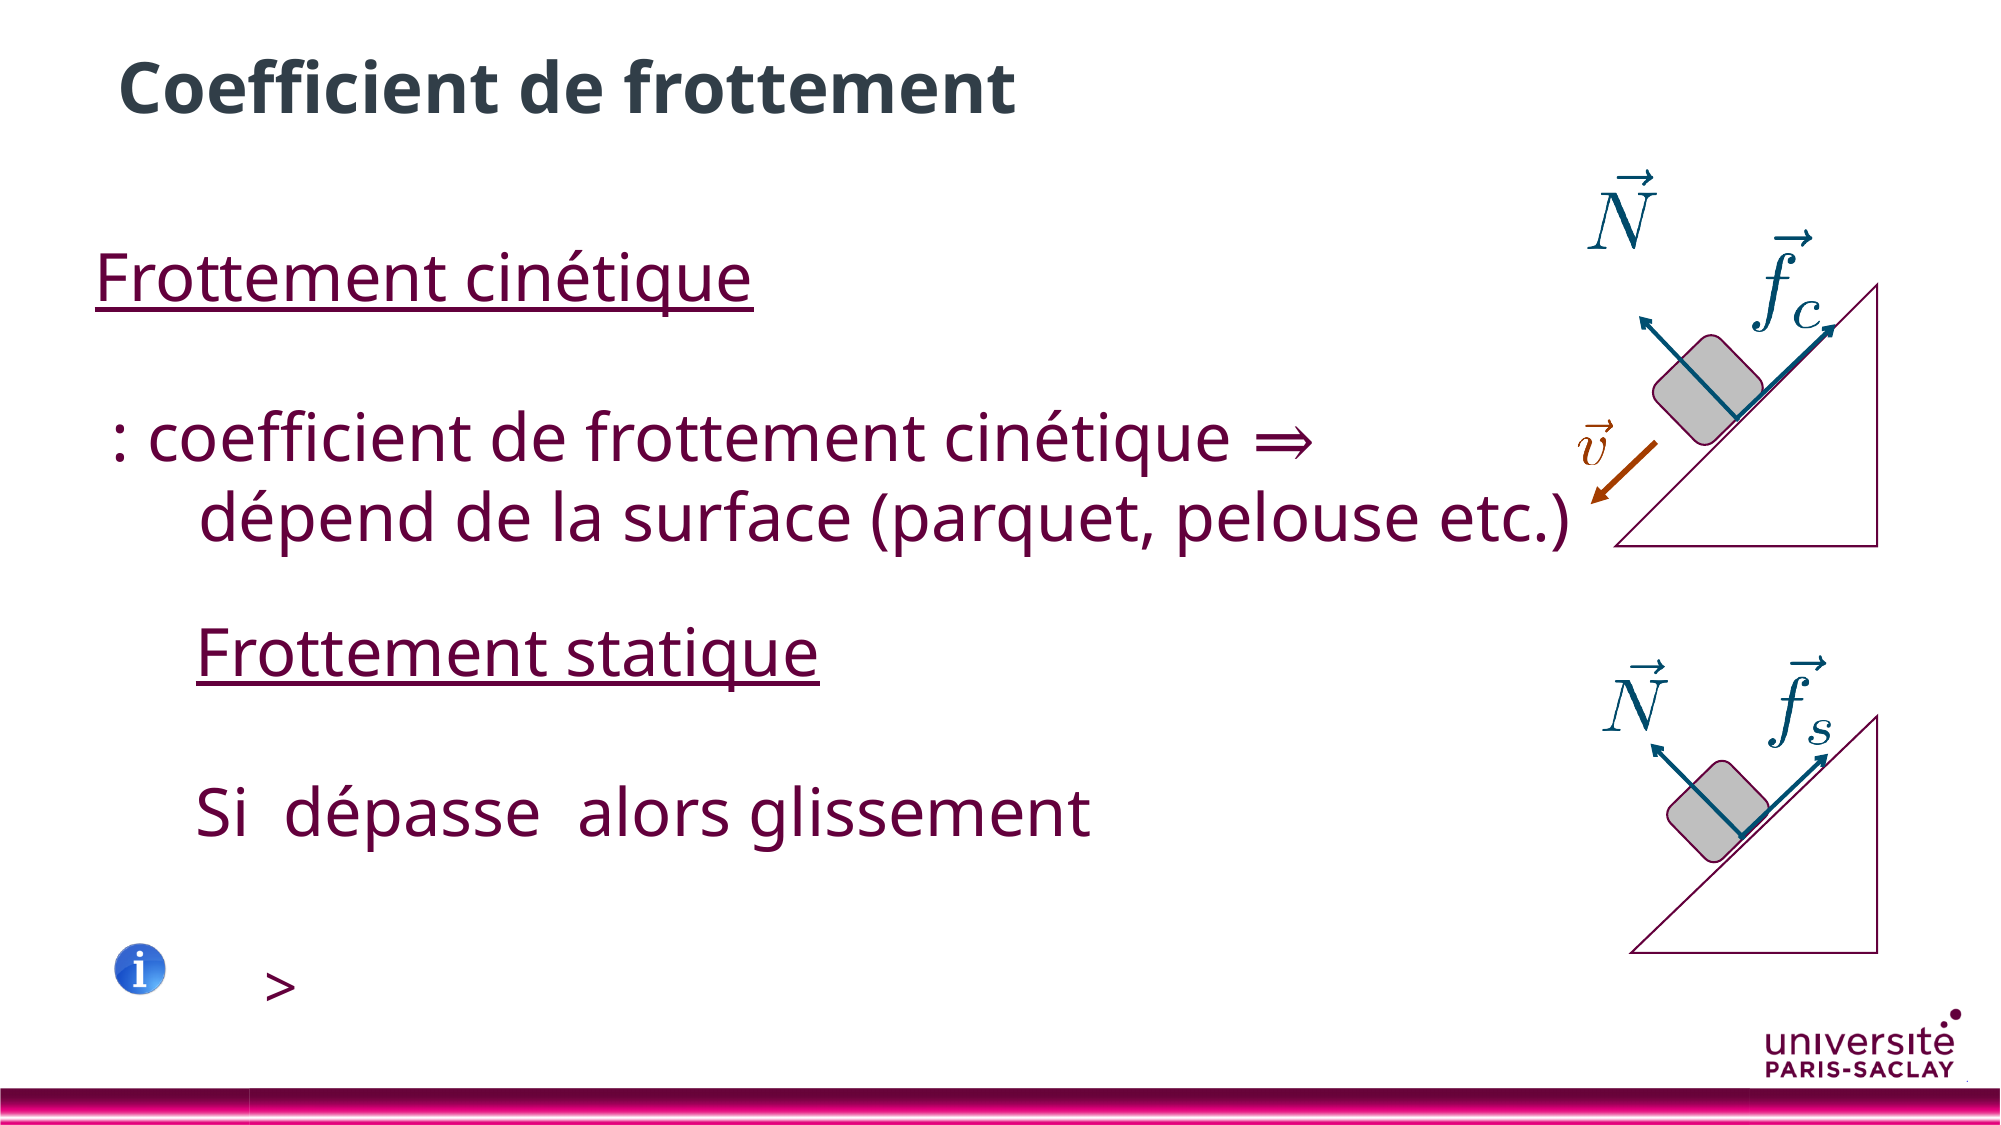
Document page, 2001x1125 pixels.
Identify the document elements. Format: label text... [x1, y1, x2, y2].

picture [1750, 1089, 1998, 1124]
picture [1757, 1007, 1968, 1082]
picture [250, 356, 1749, 1125]
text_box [1577, 169, 1878, 547]
title Coefficient de frottement [102, 45, 1772, 138]
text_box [1602, 655, 1878, 953]
picture [113, 942, 167, 996]
picture [2, 1089, 249, 1124]
